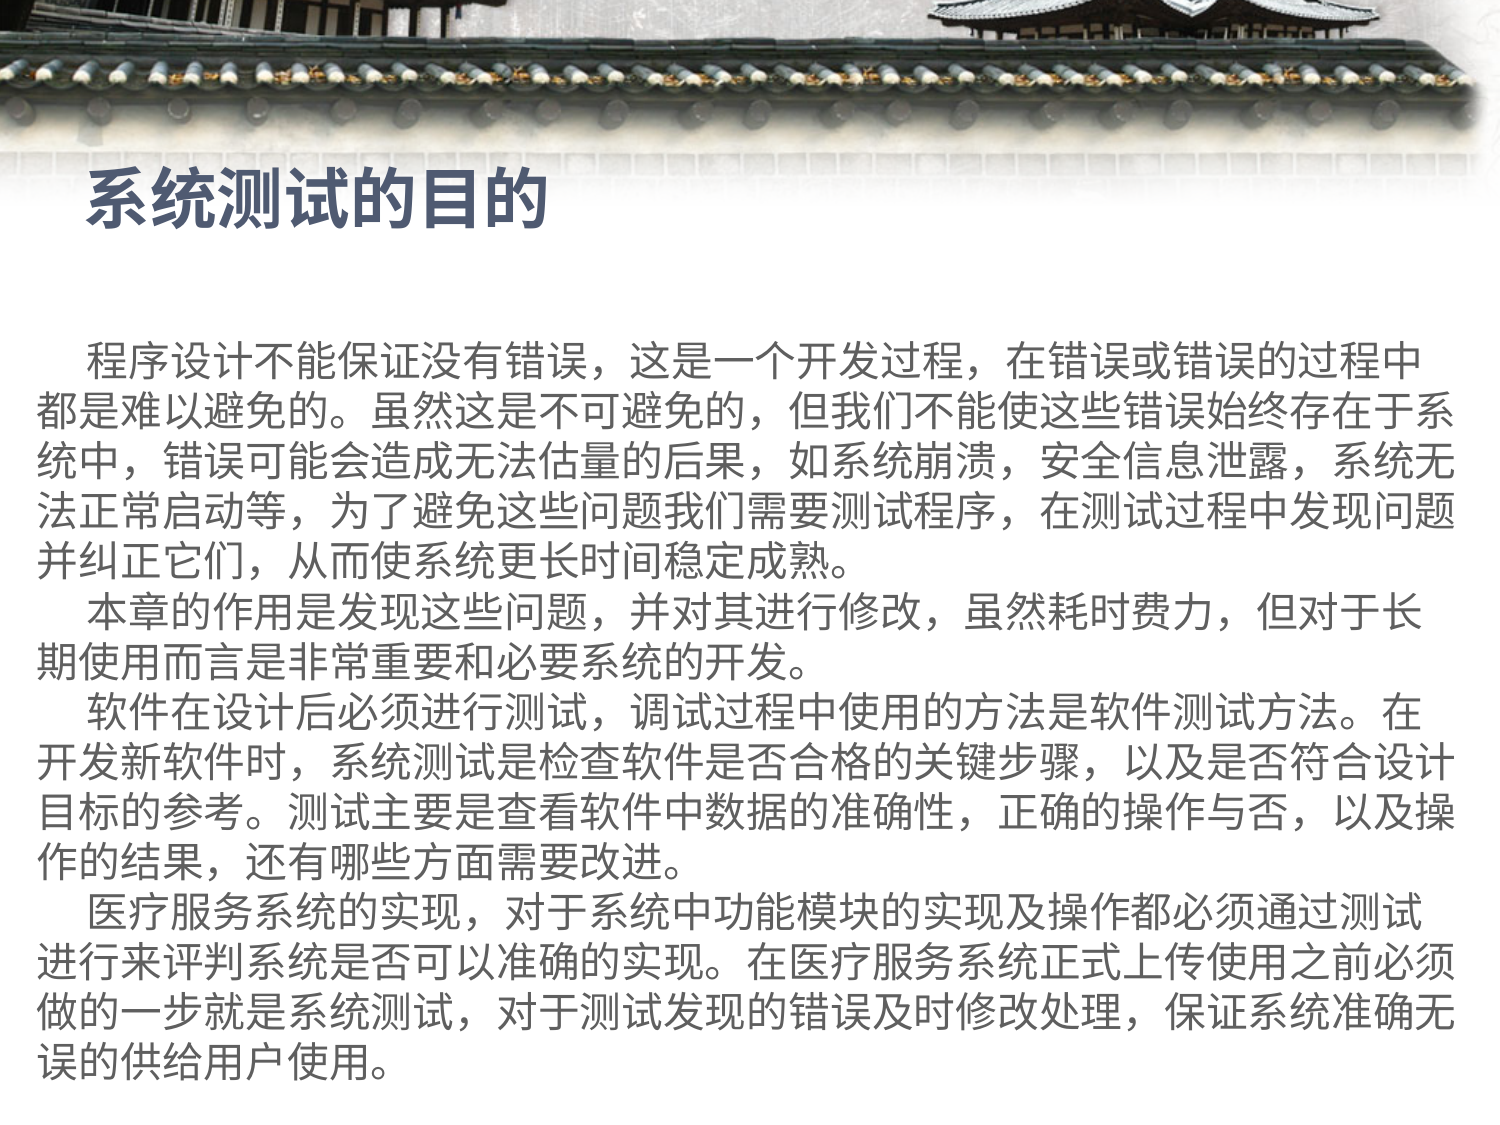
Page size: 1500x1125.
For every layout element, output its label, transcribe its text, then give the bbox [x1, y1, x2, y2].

picture [0, 0, 1500, 87]
text_box 程序设计不能保证没有错误，这是一个开发过程，在错误或错误的过程中都是难以避免的。虽然这是不可避免的，但我们不能使这些错误始终存在于系统中，错误可能会造成无法估量的后果，如系统崩溃，安全信息泄露，系统无法正常启动等，为了避免这些问题我们需要测试程序，在测试过程中发现问题并纠正它们，从而使系统更长时间稳定成熟。 本章的作用是发现这些问题，并对其进行修改，虽然耗时费力，但对于长期使用而言是非常重要和必要系统的开发。 软件在设计后必须进行测试，调试过程中使用的方法是软件测试方法。在开发新软件时，系统测试是检查软件是否合格的关键步骤，以及是否符合设计目标的参考。测试主要是查看软件中数据的准确性，正确的操作与否，以及操作的结果，还有哪些方面需要改进。 医疗服务系统的实现，对于系统中功能模块的实现及操作都必须通过测试进行来评判系统是否可以准确的实现。在医疗服务系统正式上传使用之前必须做的一步就是系统测试，对于测试发现的错误及时修改处理，保证系统准确无误的供给用户使用。 [22, 327, 1473, 1093]
title 系统测试的目的 [68, 138, 1430, 247]
